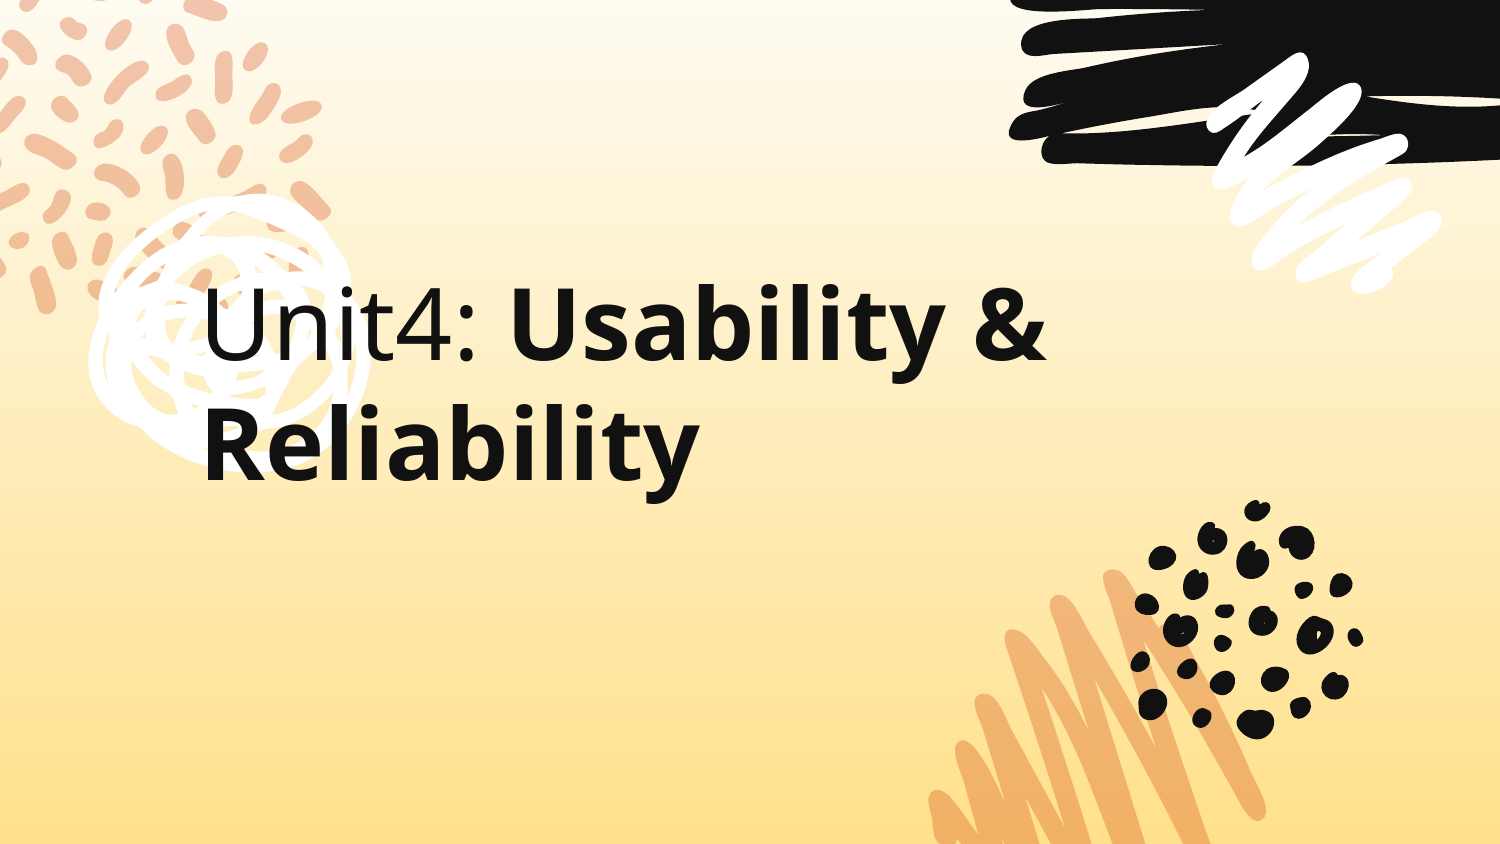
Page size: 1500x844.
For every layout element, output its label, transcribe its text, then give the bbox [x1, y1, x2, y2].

title Unit4: Usability & Reliability [199, 309, 1301, 500]
